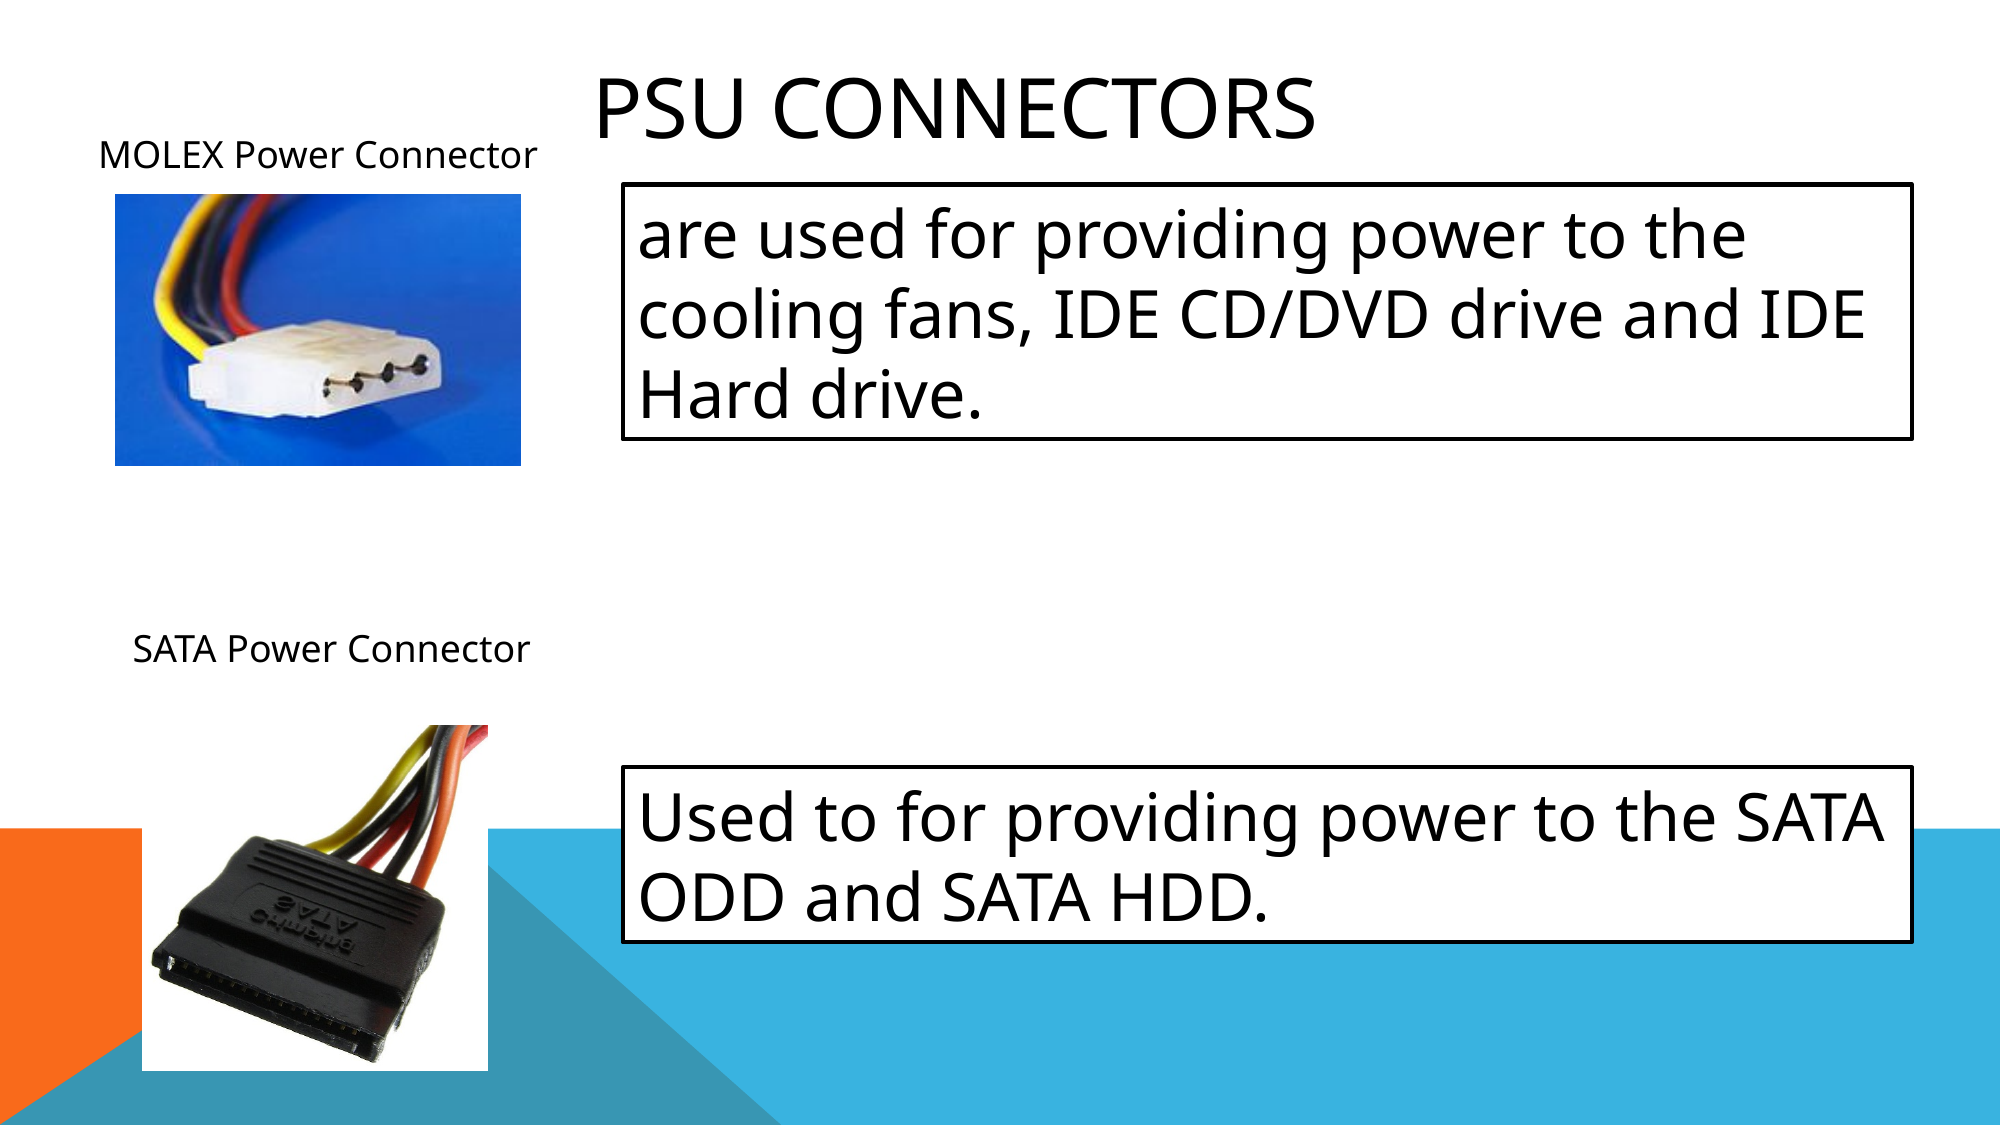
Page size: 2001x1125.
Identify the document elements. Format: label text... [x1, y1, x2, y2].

title PSU Connectors [93, 56, 1819, 155]
text_box Used to for providing power to the SATA ODD and SATA HDD. [621, 765, 1914, 944]
text_box SATA Power Connector [117, 617, 547, 678]
picture [115, 194, 521, 466]
picture [142, 725, 488, 1072]
text_box MOLEX Power Connector [83, 123, 554, 184]
text_box are used for providing power to the cooling fans, IDE CD/DVD drive and IDE Hard drive. [621, 182, 1914, 441]
